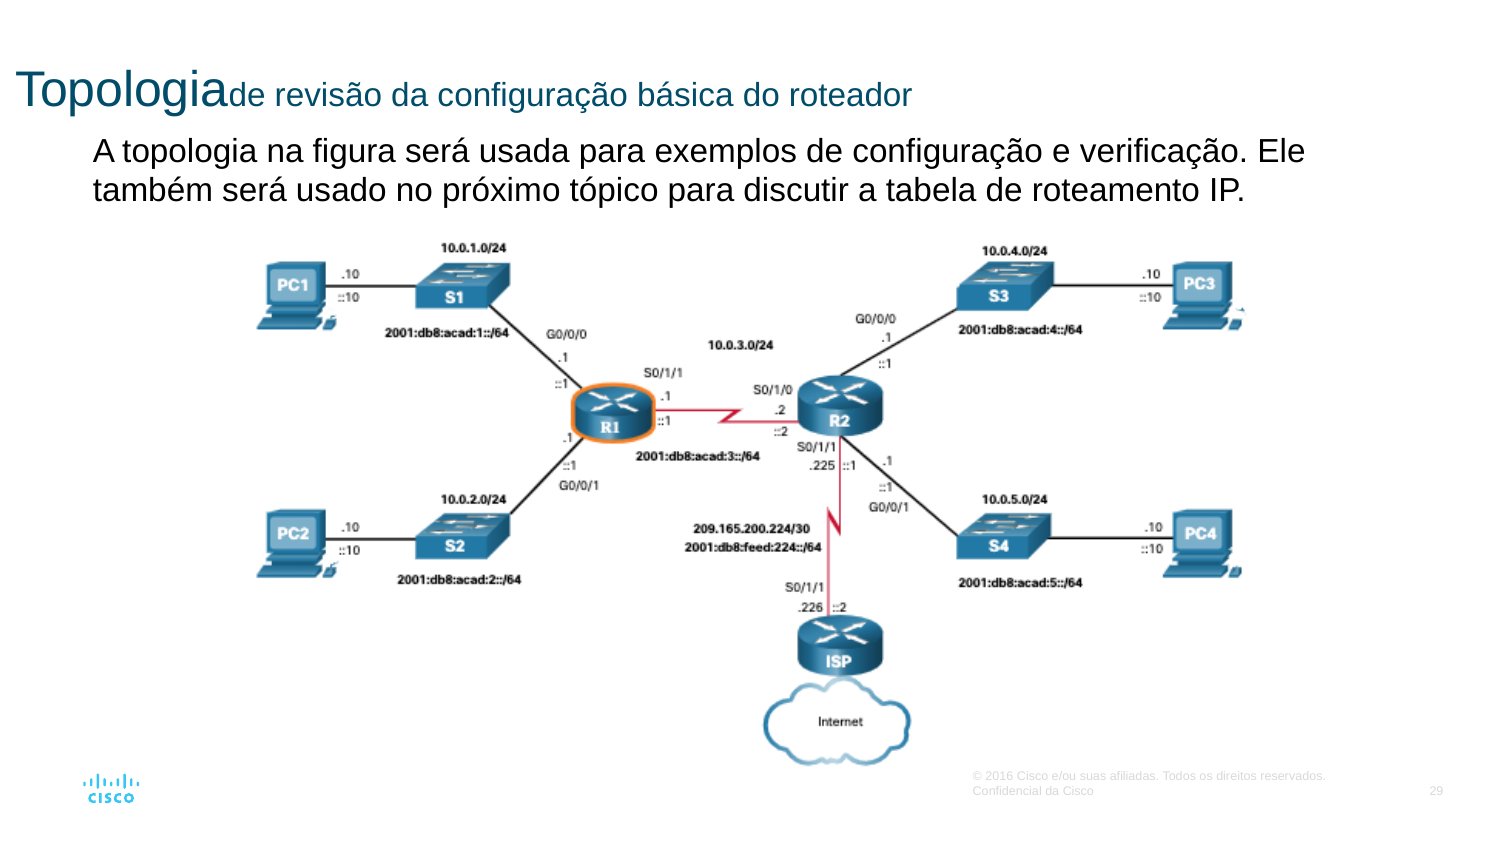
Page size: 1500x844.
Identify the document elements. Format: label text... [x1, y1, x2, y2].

picture [251, 233, 1249, 771]
title Topologiade revisão da configuração básica do roteador [0, 0, 1369, 121]
list A topologia na figura será usada para exemplos de configuração e verificação. Ele também será usado no próximo tópico para discutir a tabela de roteamento IP. [77, 121, 1437, 727]
